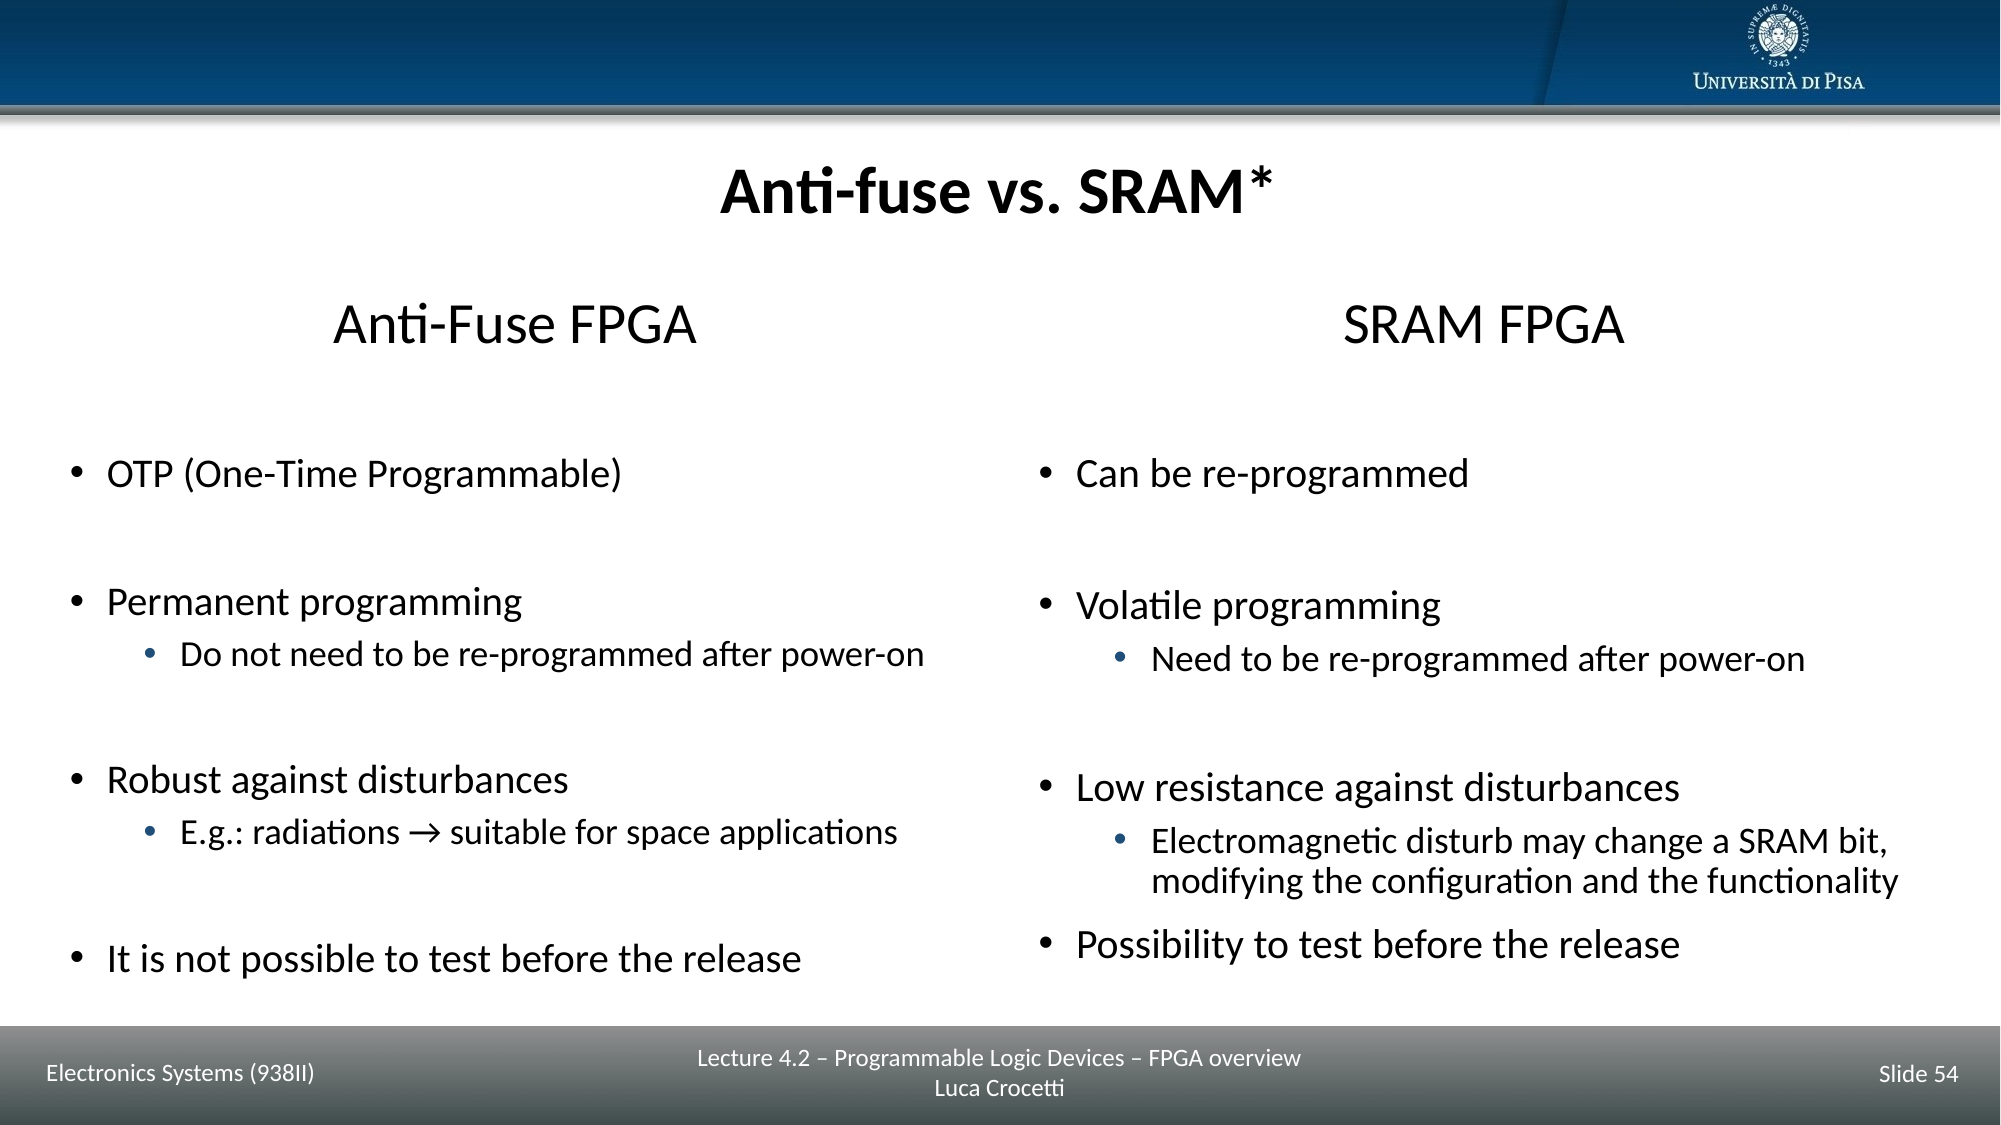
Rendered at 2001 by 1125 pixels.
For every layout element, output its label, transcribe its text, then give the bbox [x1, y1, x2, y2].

list Anti-Fuse FPGA [54, 286, 977, 402]
picture [0, 0, 2001, 1125]
list Can be re-programmed Volatile programming Need to be re-programmed after power-on Low resistance against disturbances Electromagnetic disturb may change a SRAM bit, modifying the configuration and the functionality Possibility to test before the release [1023, 444, 1945, 993]
title Anti-fuse vs. SRAM* [55, 138, 1945, 244]
list SRAM FPGA [1023, 286, 1945, 402]
list OTP (One-Time Programmable) Permanent programming Do not need to be re-programmed after power-on Robust against disturbances E.g.: radiations → suitable for space applications It is not possible to test before the release [55, 444, 977, 993]
